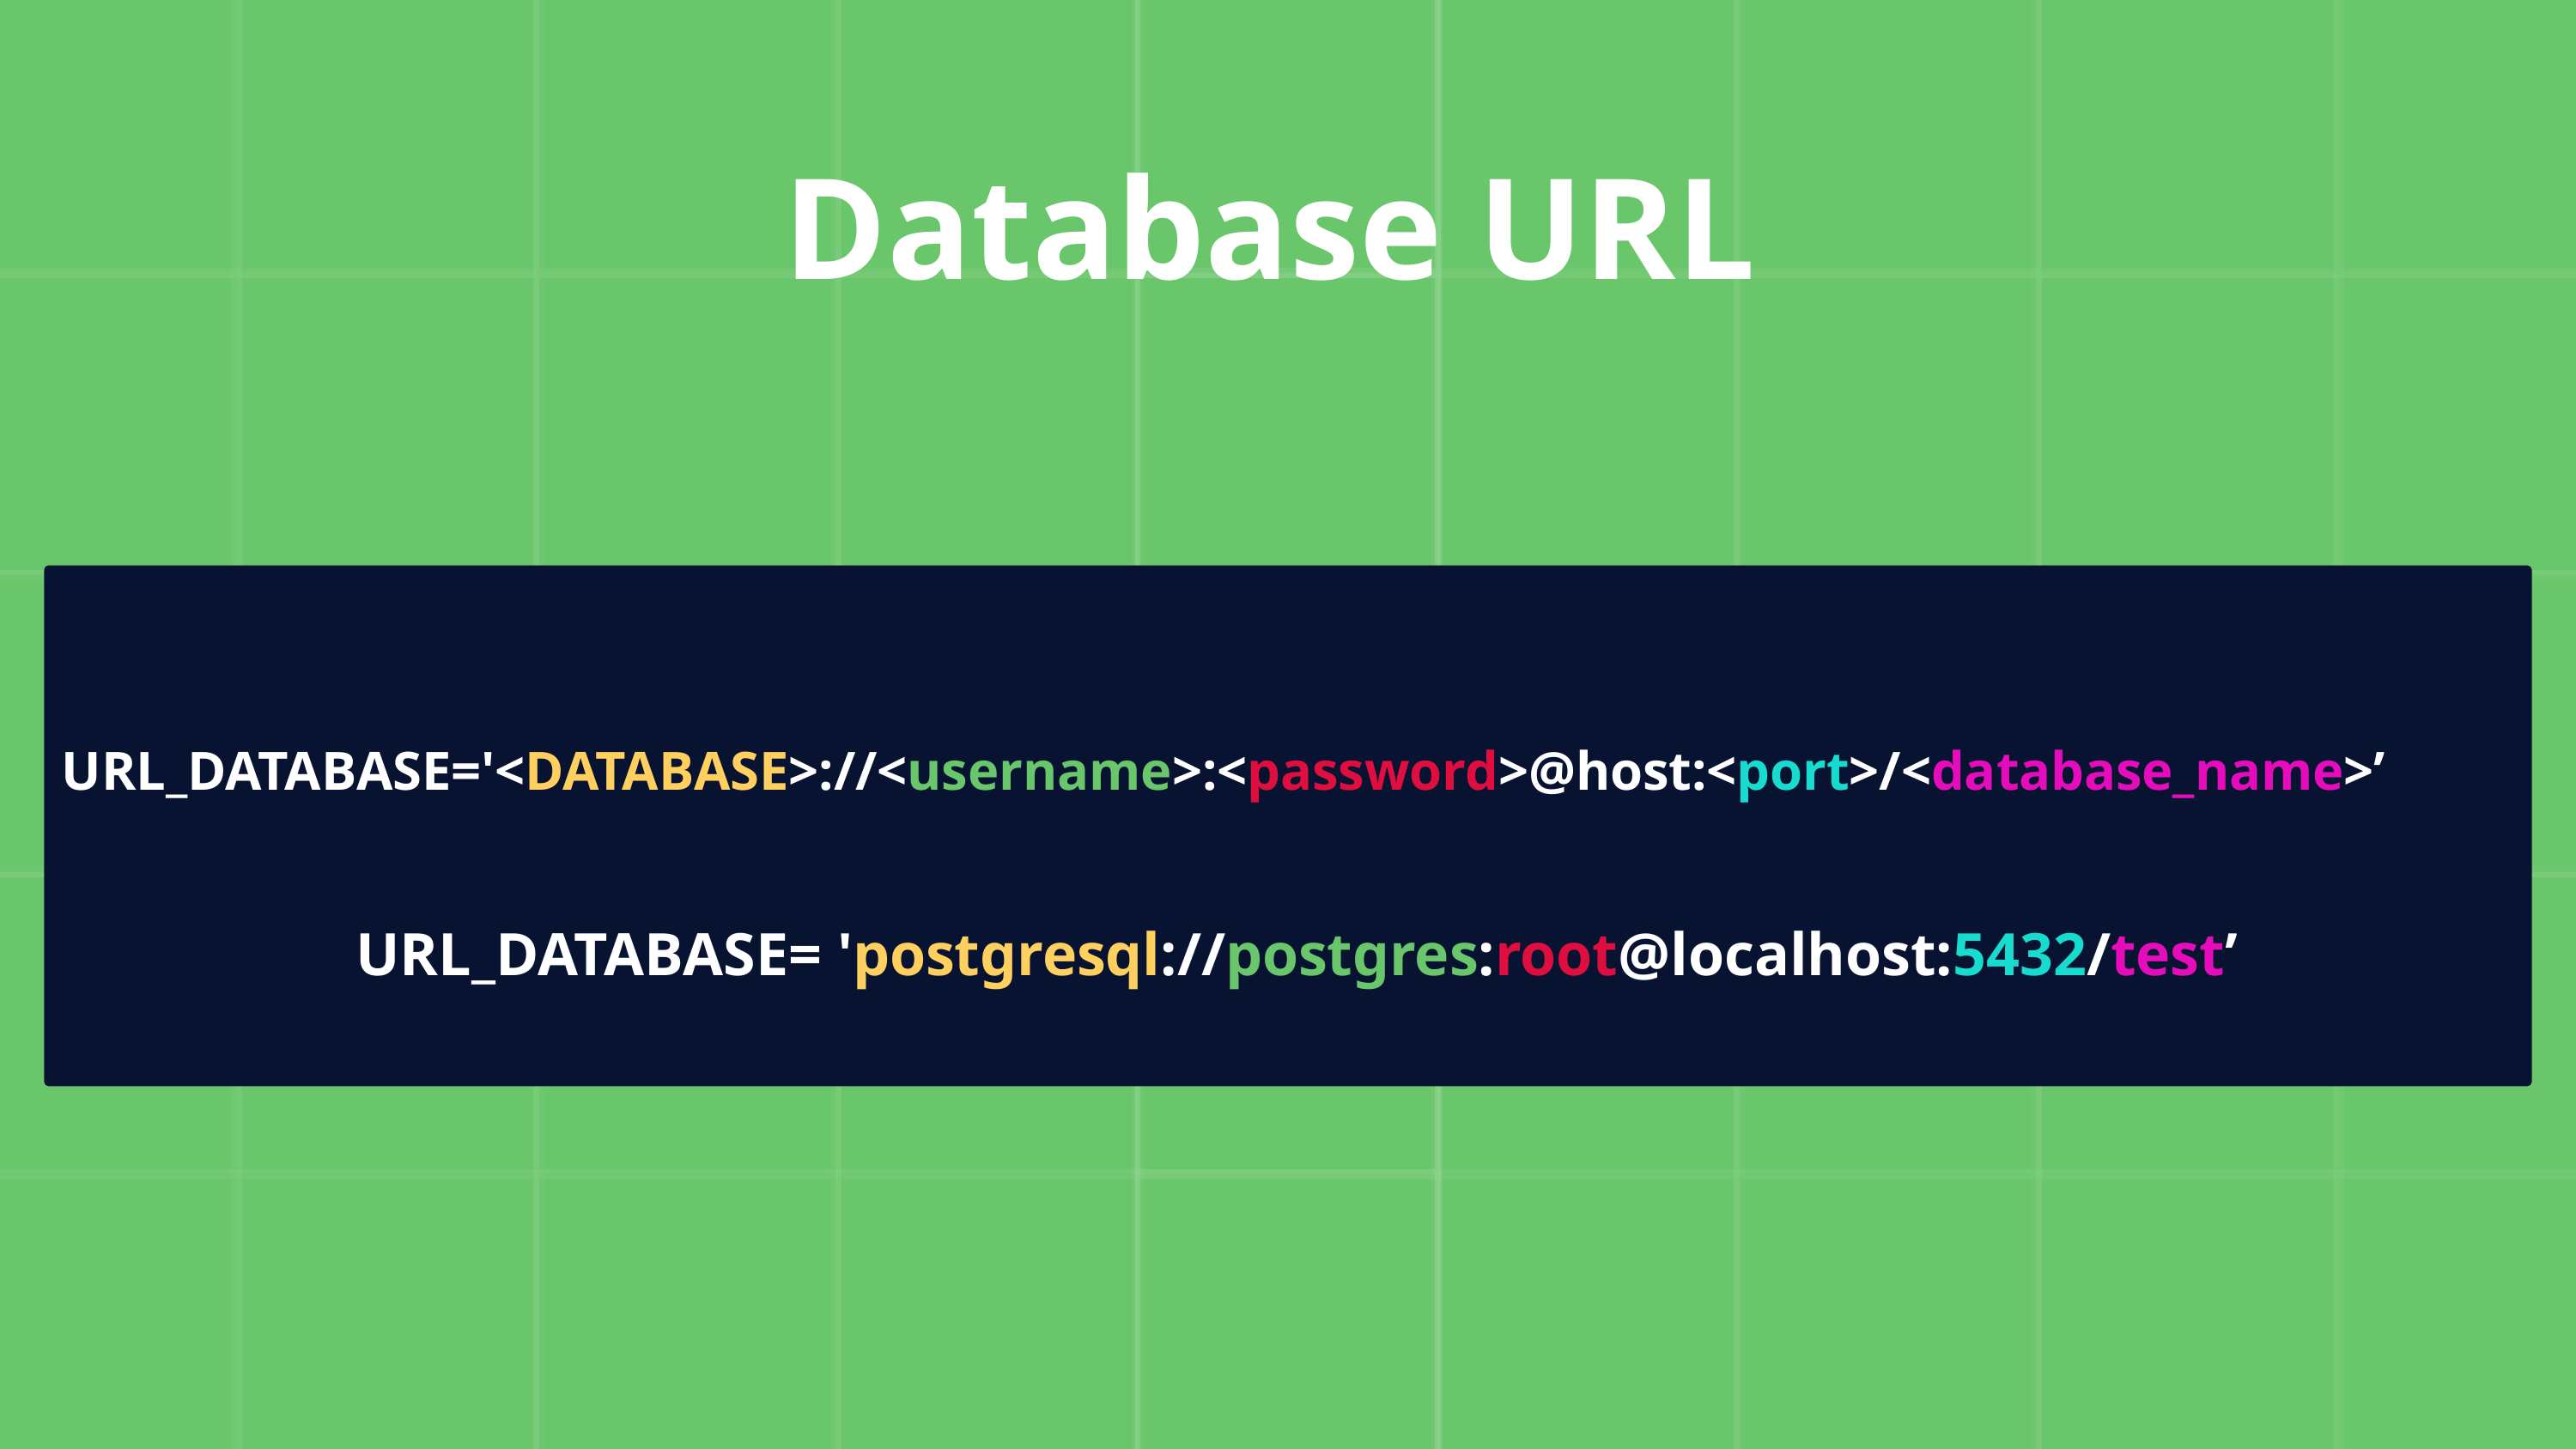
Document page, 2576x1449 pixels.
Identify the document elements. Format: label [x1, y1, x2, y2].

text_box [44, 565, 2532, 1087]
text_box [0, 0, 2576, 1449]
